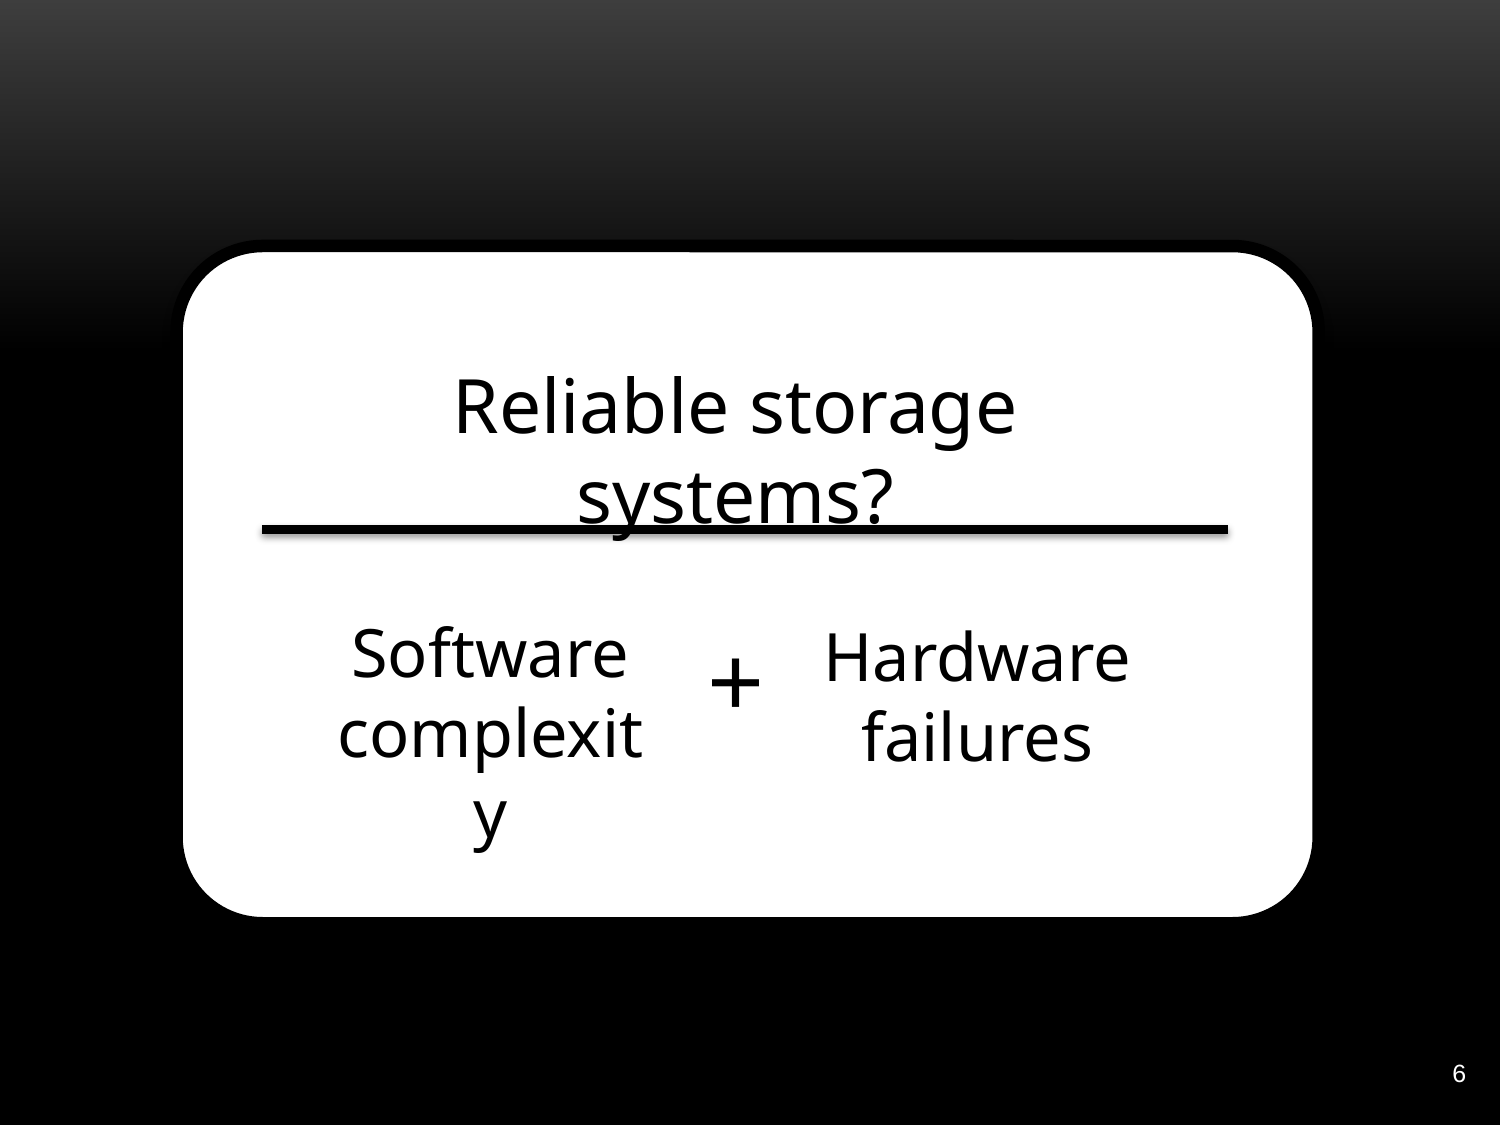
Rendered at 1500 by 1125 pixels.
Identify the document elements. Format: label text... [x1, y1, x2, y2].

text_box Hardware failures [803, 607, 1152, 776]
text_box + [642, 610, 803, 739]
text_box Software complexity [316, 603, 665, 851]
text_box [175, 245, 1320, 925]
slide_number 6 [1318, 1042, 1482, 1103]
text_box Reliable storage systems? [280, 351, 1190, 529]
